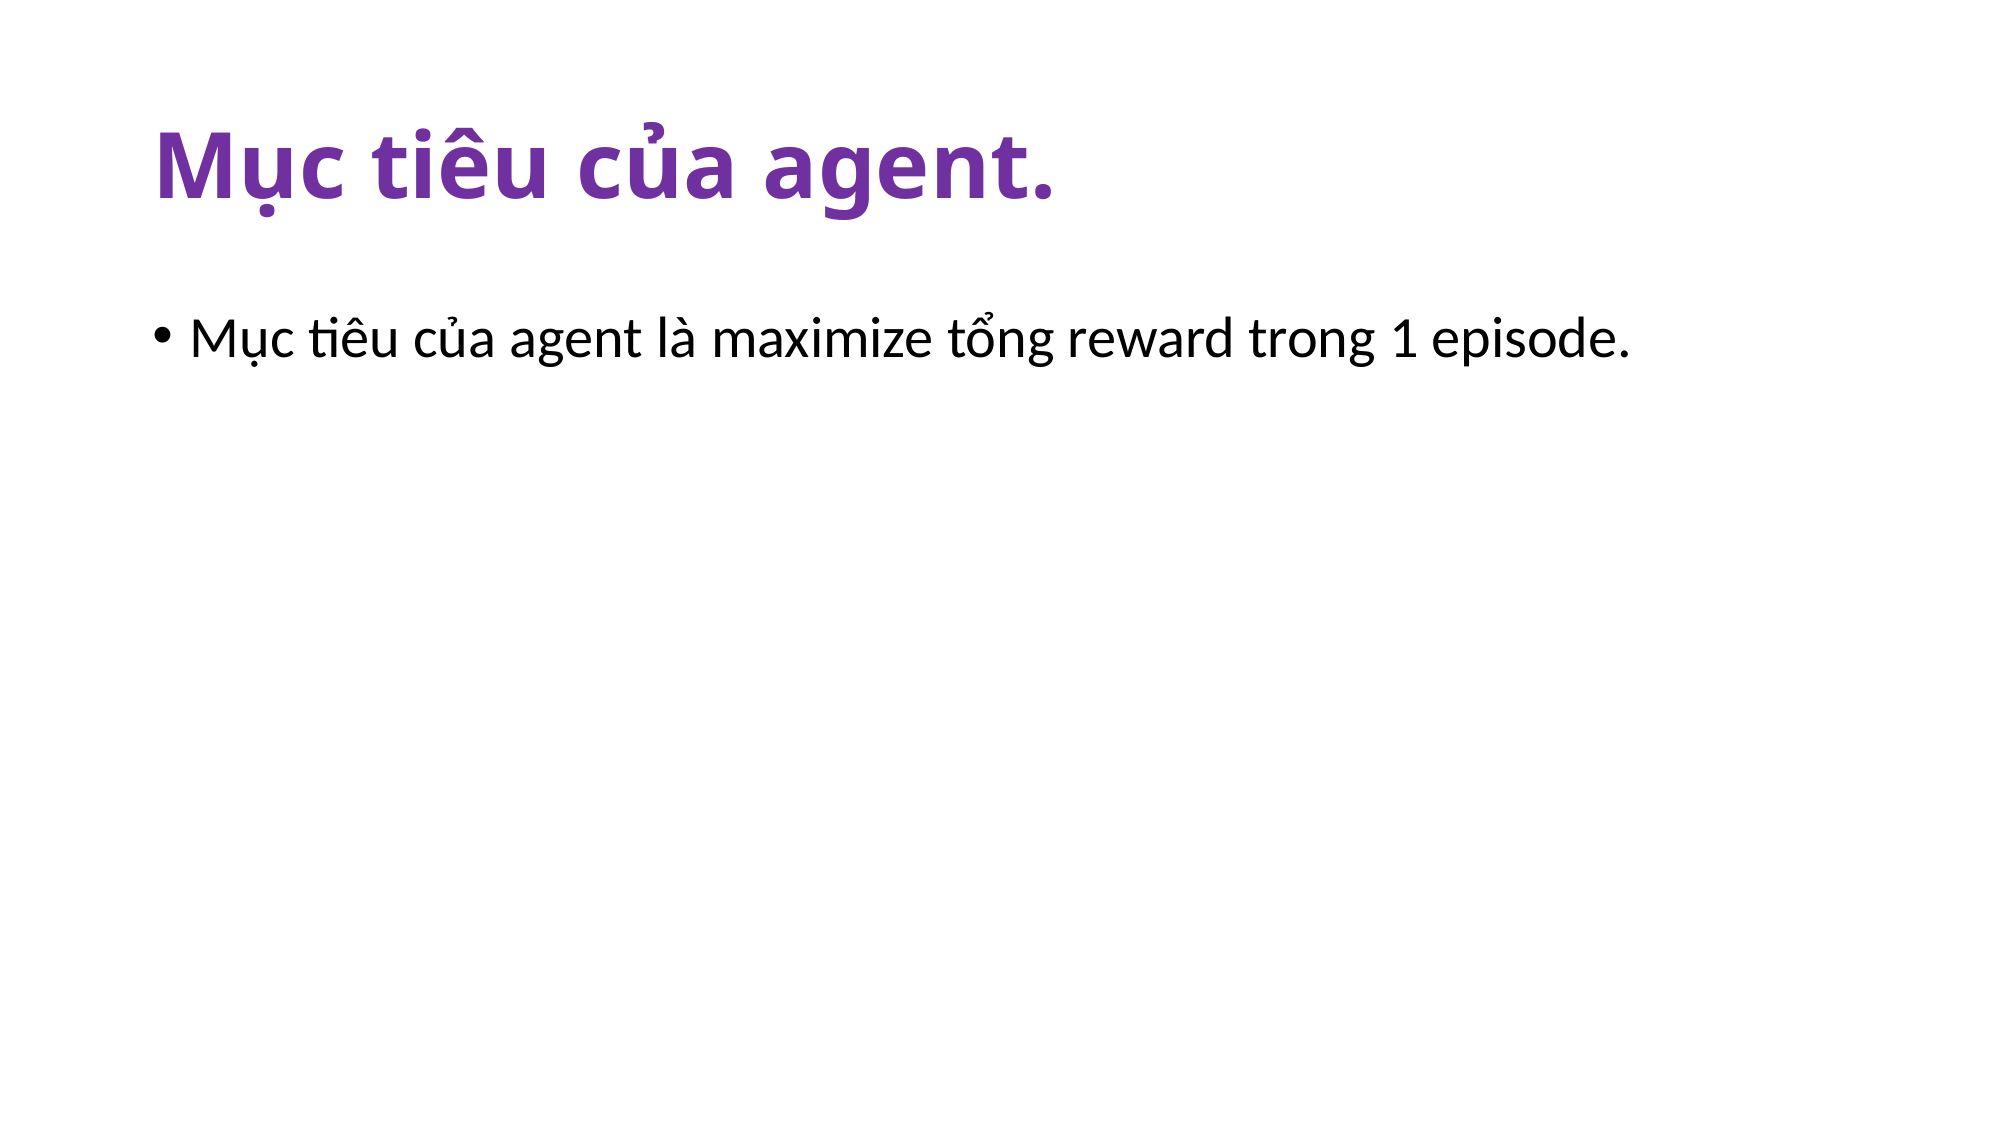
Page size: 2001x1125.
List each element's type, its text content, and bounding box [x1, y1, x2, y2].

list Mục tiêu của agent là maximize tổng reward trong 1 episode. [137, 299, 1863, 1014]
title Mục tiêu của agent. [137, 59, 1863, 278]
